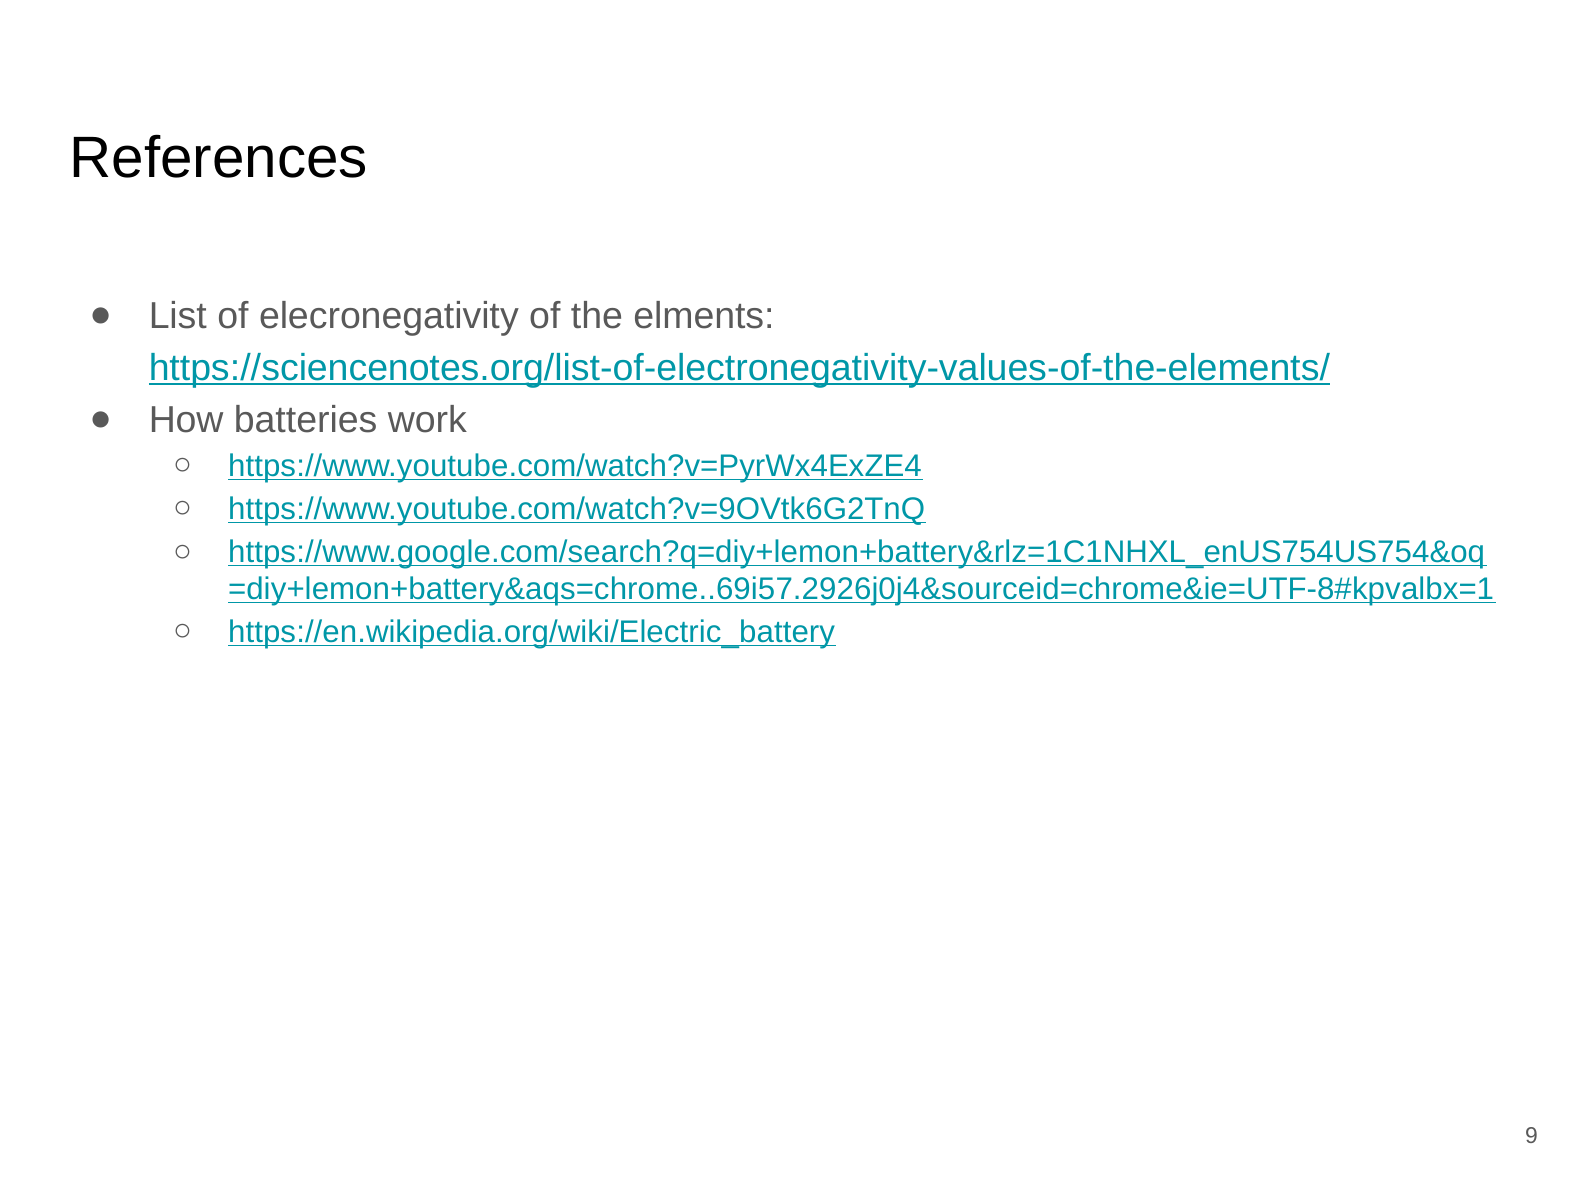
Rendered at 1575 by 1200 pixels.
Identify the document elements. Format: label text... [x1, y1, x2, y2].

list List of elecronegativity of the elments: https://sciencenotes.org/list-of-electronegativity-values-of-the-elements/ How batteries work https://www.youtube.com/watch?v=PyrWx4ExZE4 https://www.youtube.com/watch?v=9OVtk6G2TnQ https://www.google.com/search?q=diy+lemon+battery&rlz=1C1NHXL_enUS754US754&oq=diy+lemon+battery&aqs=chrome..69i57.2926j0j4&sourceid=chrome&ie=UTF-8#kpvalbx=1 https://en.wikipedia.org/wiki/Electric_battery [53, 268, 1522, 1066]
slide_number 9 [1459, 1087, 1554, 1180]
title References [53, 103, 1522, 238]
